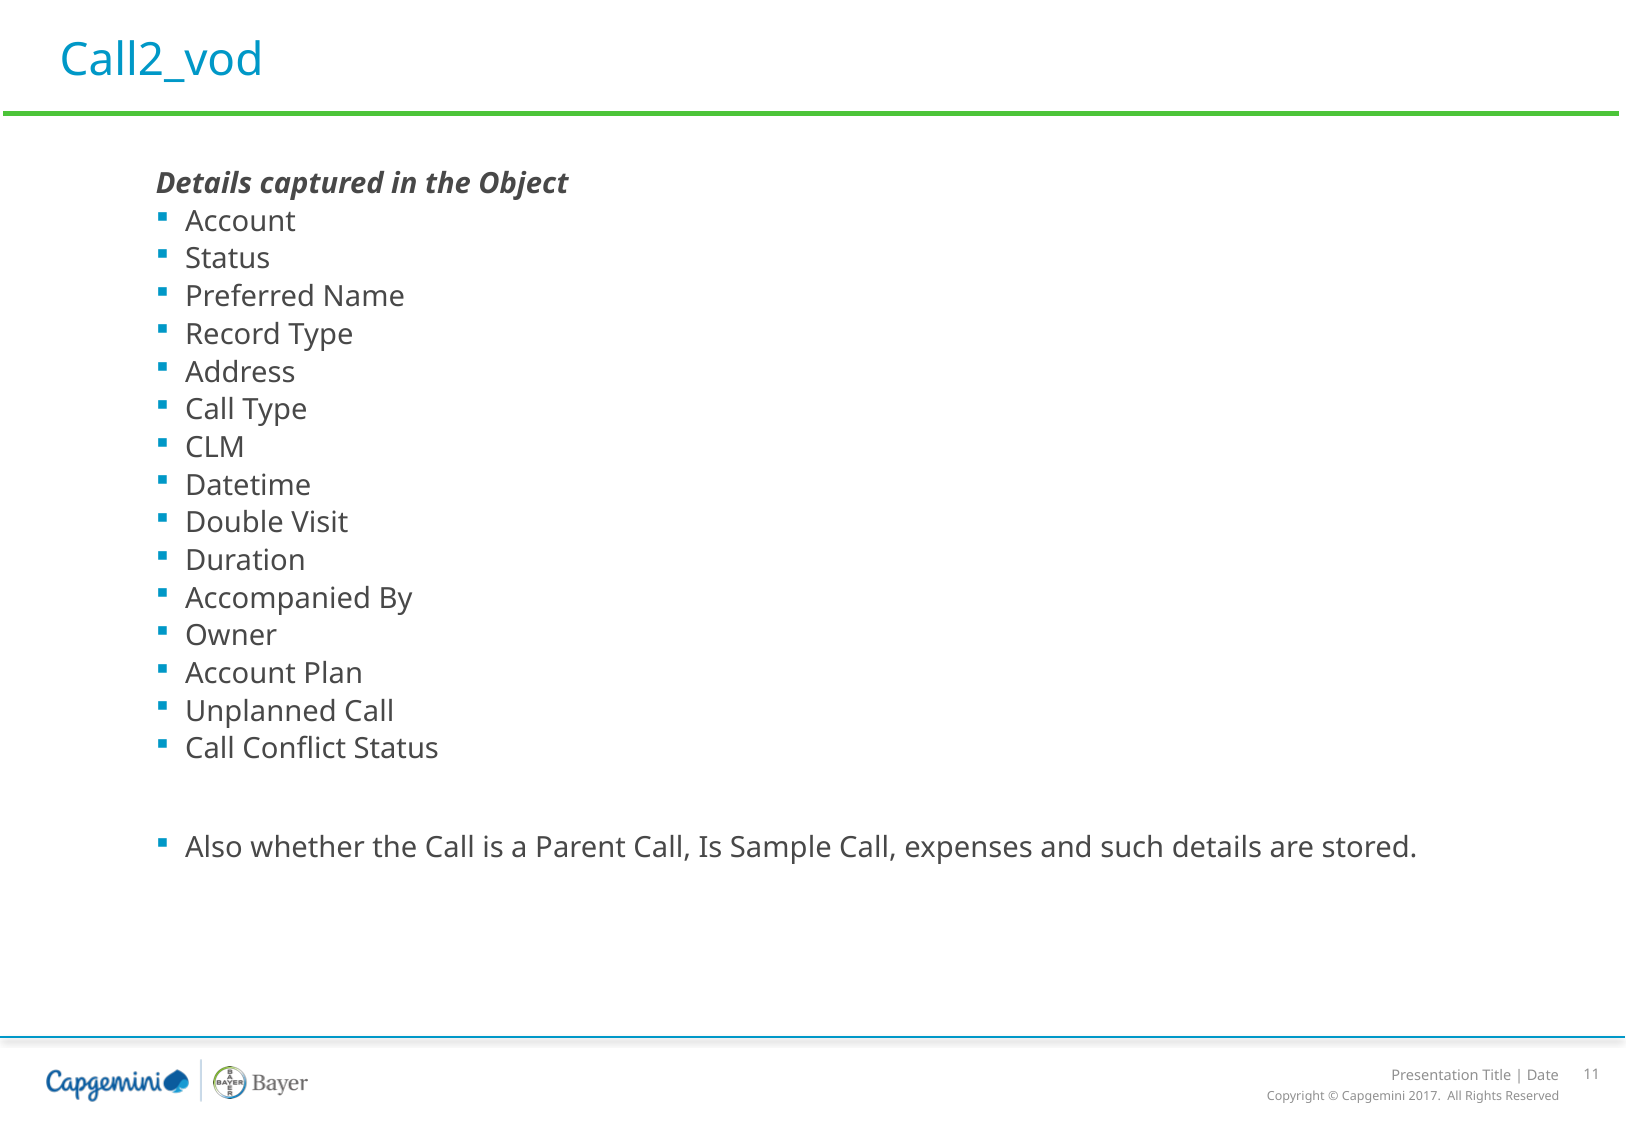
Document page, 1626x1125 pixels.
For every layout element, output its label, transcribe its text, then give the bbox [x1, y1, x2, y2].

picture [21, 1046, 308, 1125]
list Details captured in the Object Account Status Preferred Name Record Type Address Call Type CLM Datetime Double Visit Duration Accompanied By Owner Account Plan Unplanned Call Call Conflict Status Also whether the Call is a Parent Call, Is Sample Call, expenses and such details are stored. [141, 160, 1565, 209]
title Call2_vod [0, 0, 1625, 124]
